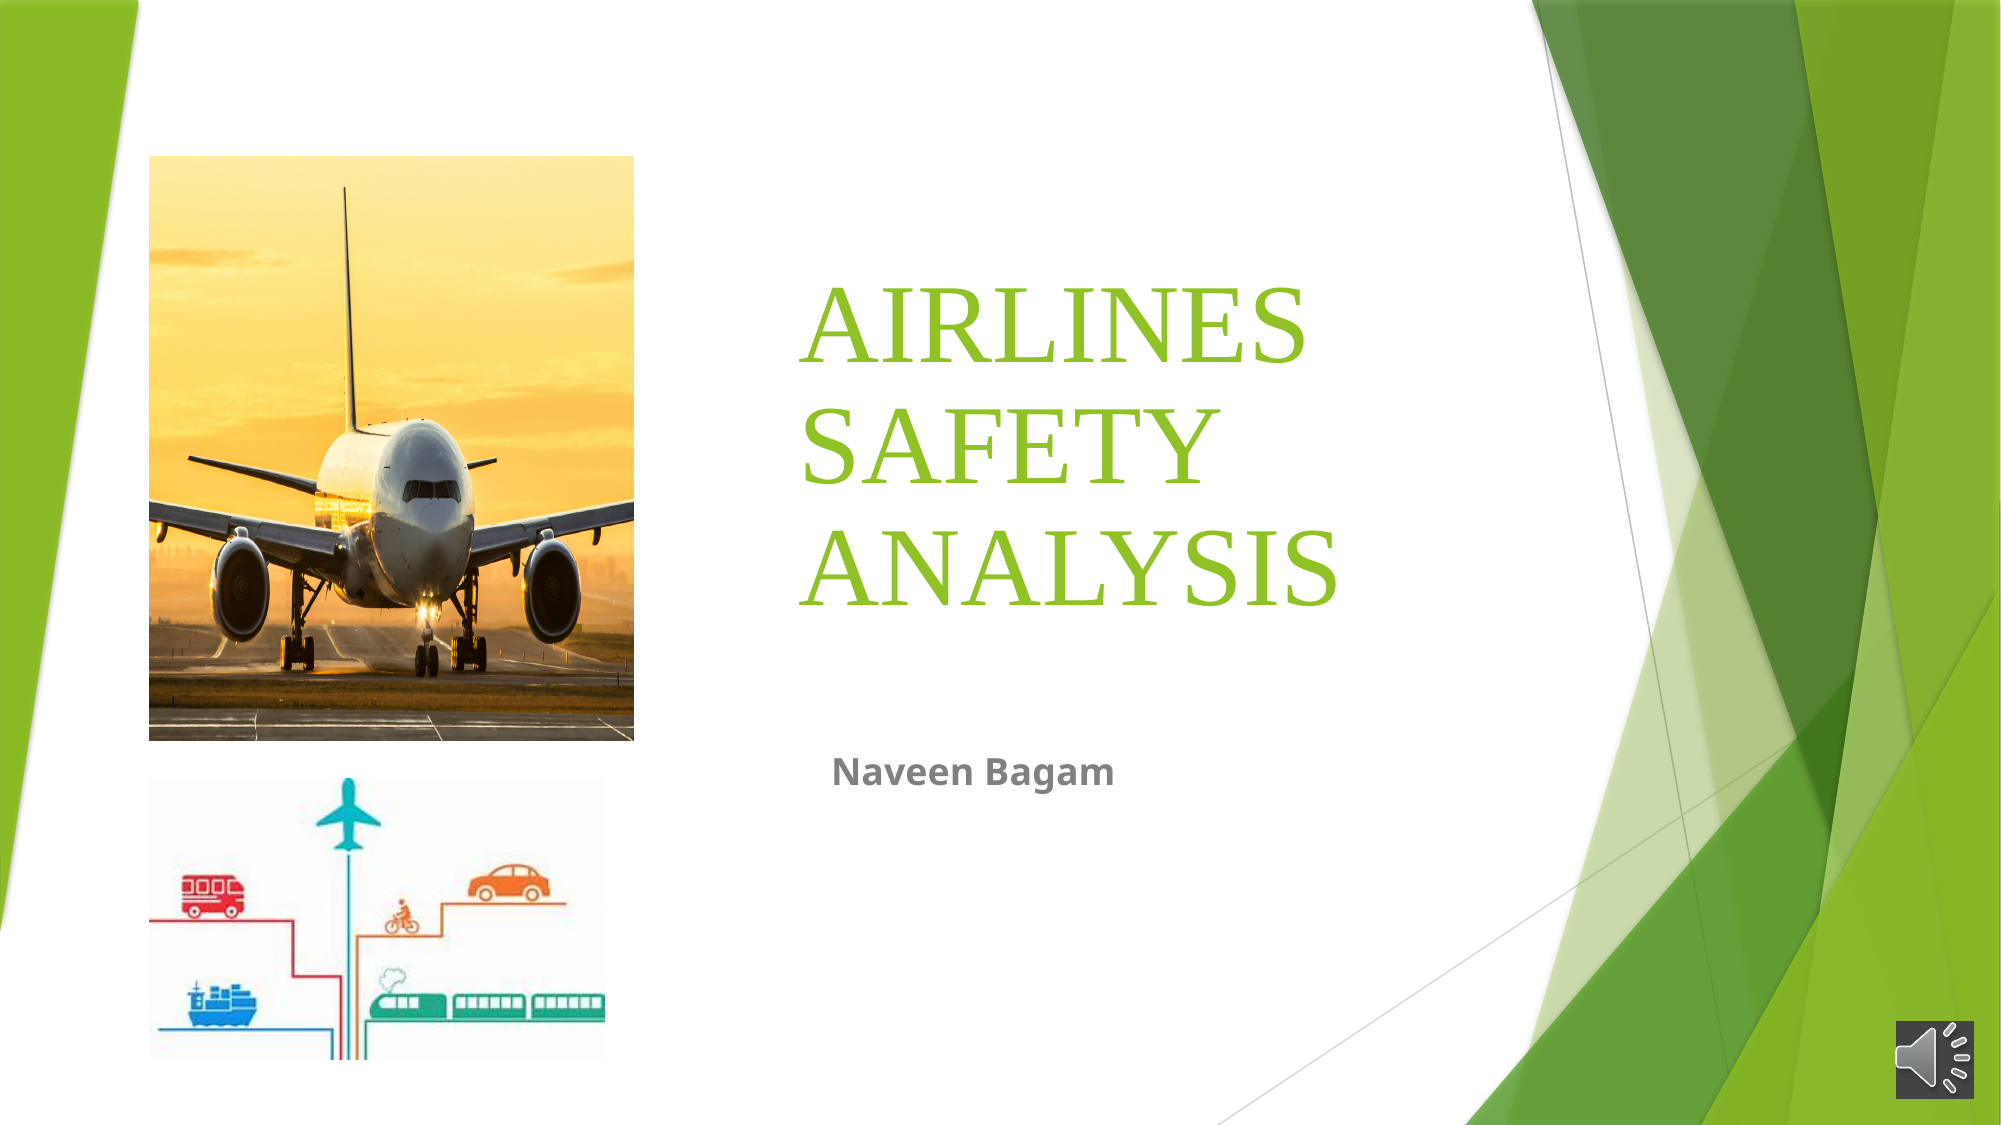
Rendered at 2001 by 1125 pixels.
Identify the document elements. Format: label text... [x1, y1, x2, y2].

subtitle Naveen Bagam [816, 740, 1522, 884]
picture [148, 778, 605, 1061]
picture [1894, 1019, 1976, 1101]
title AIRLINES SAFETY ANALYSIS [783, 103, 1489, 637]
picture [138, 155, 635, 741]
text_box [0, 1, 140, 933]
